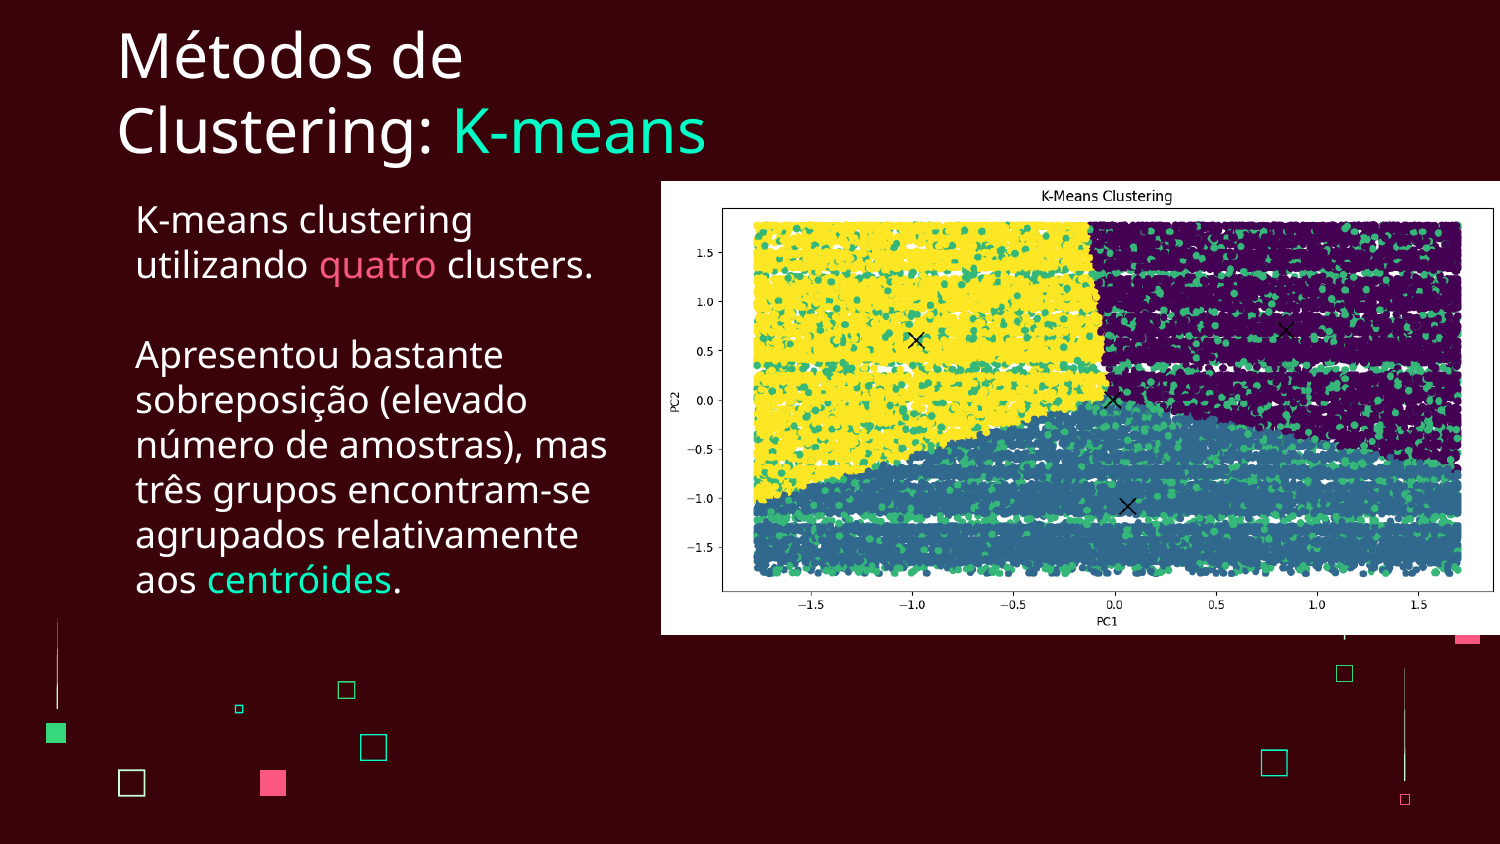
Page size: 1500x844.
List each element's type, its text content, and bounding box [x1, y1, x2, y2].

title Métodos de Clustering: K-means [101, 86, 728, 182]
picture [660, 181, 1500, 636]
list K-means clustering utilizando quatro clusters. Apresentou bastante sobreposição (elevado número de amostras), mas três grupos encontram-se agrupados relativamente aos centróides. [101, 182, 662, 788]
